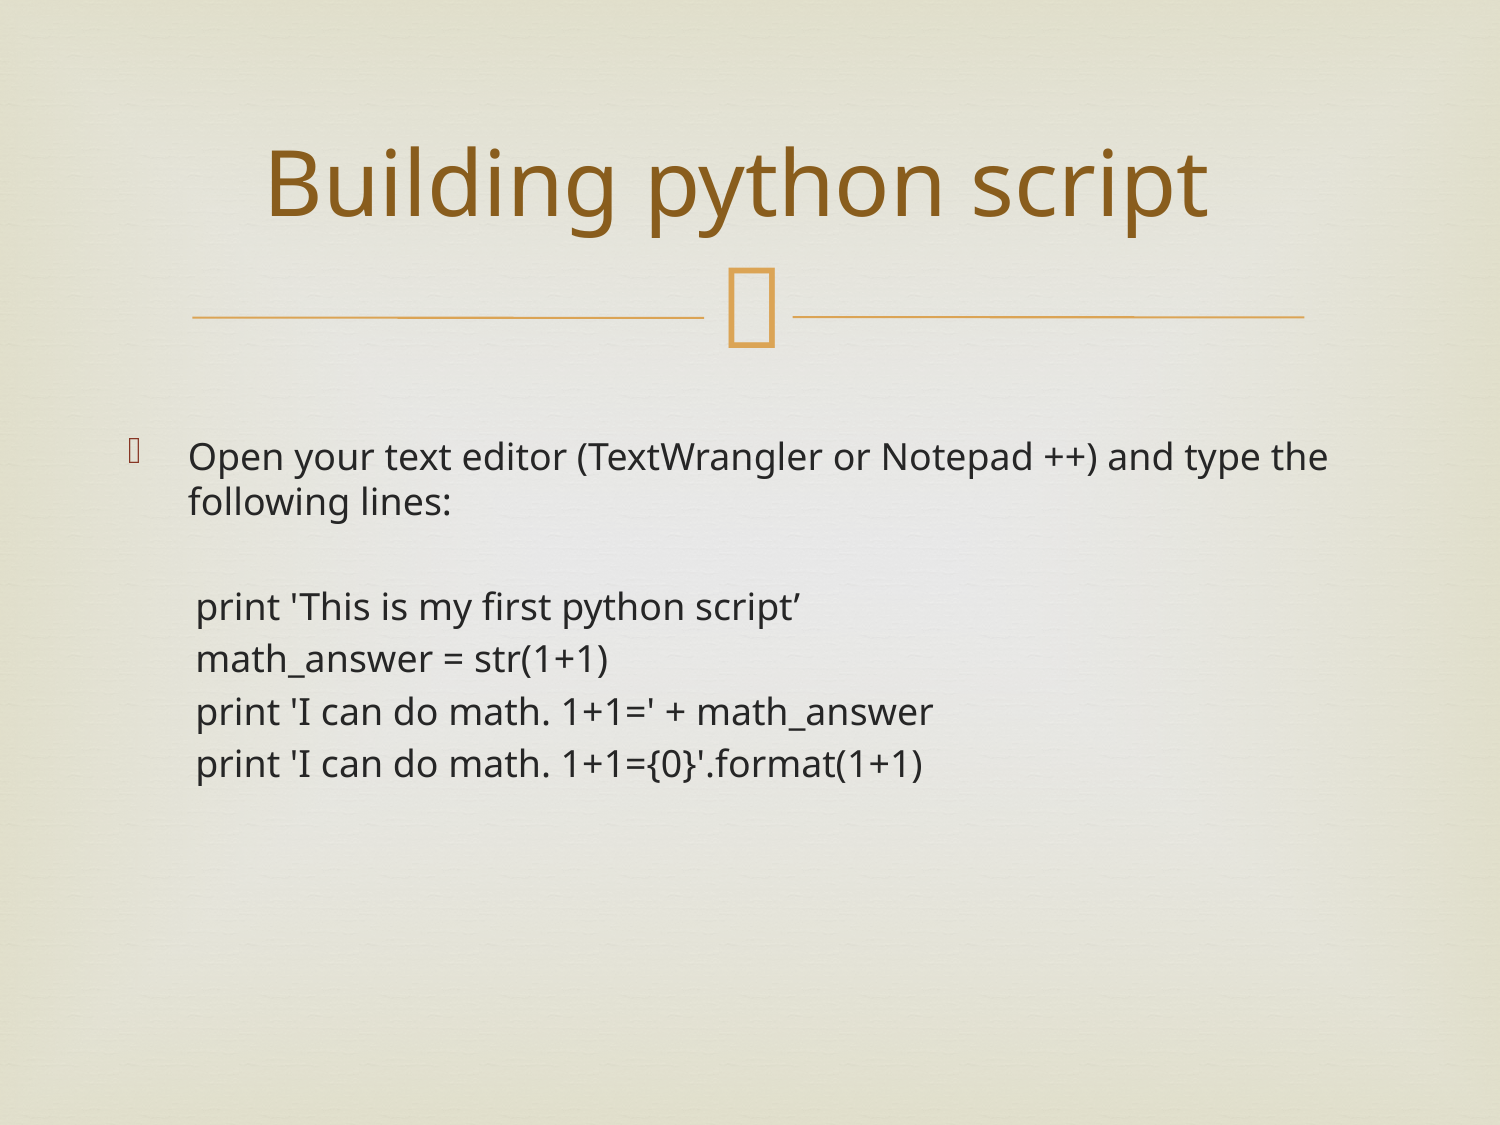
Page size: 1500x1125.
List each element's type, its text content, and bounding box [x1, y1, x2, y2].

list Open your text editor (TextWrangler or Notepad ++) and type the following lines: print 'This is my first python script’ math_answer = str(1+1) print 'I can do math. 1+1=' + math_answer print 'I can do math. 1+1={0}'.format(1+1) [112, 425, 1384, 853]
title Building python script [112, 93, 1386, 267]
